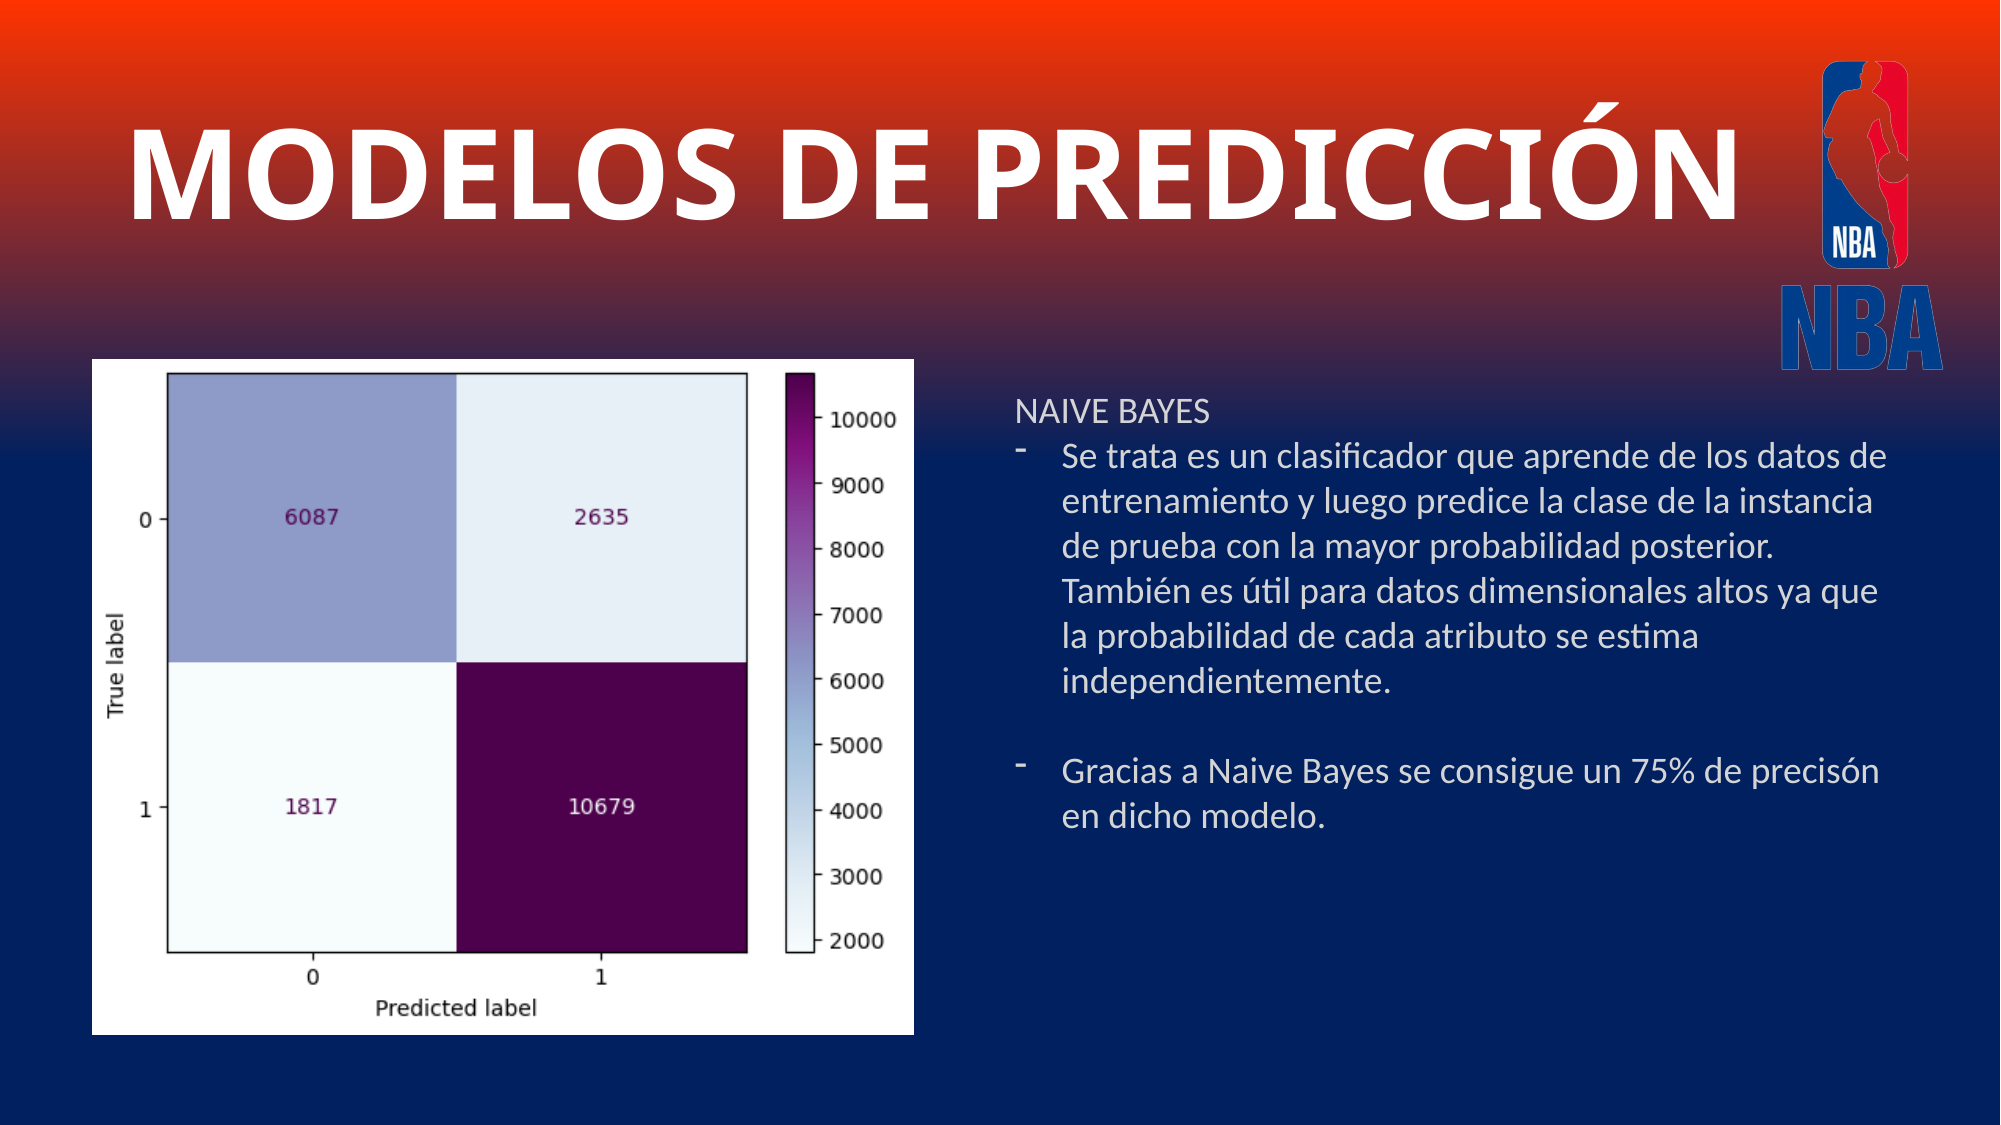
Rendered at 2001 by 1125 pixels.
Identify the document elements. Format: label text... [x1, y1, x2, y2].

text_box NAIVE BAYES Se trata es un clasificador que aprende de los datos de entrenamiento y luego predice la clase de la instancia de prueba con la mayor probabilidad posterior. También es útil para datos dimensionales altos ya que la probabilidad de cada atributo se estima independientemente. Gracias a Naive Bayes se consigue un 75% de precisón en dicho modelo. [999, 378, 1921, 843]
picture [92, 359, 914, 1035]
text_box MODELOS DE PREDICCIÓN [108, 70, 1595, 288]
picture [1595, 44, 2000, 379]
